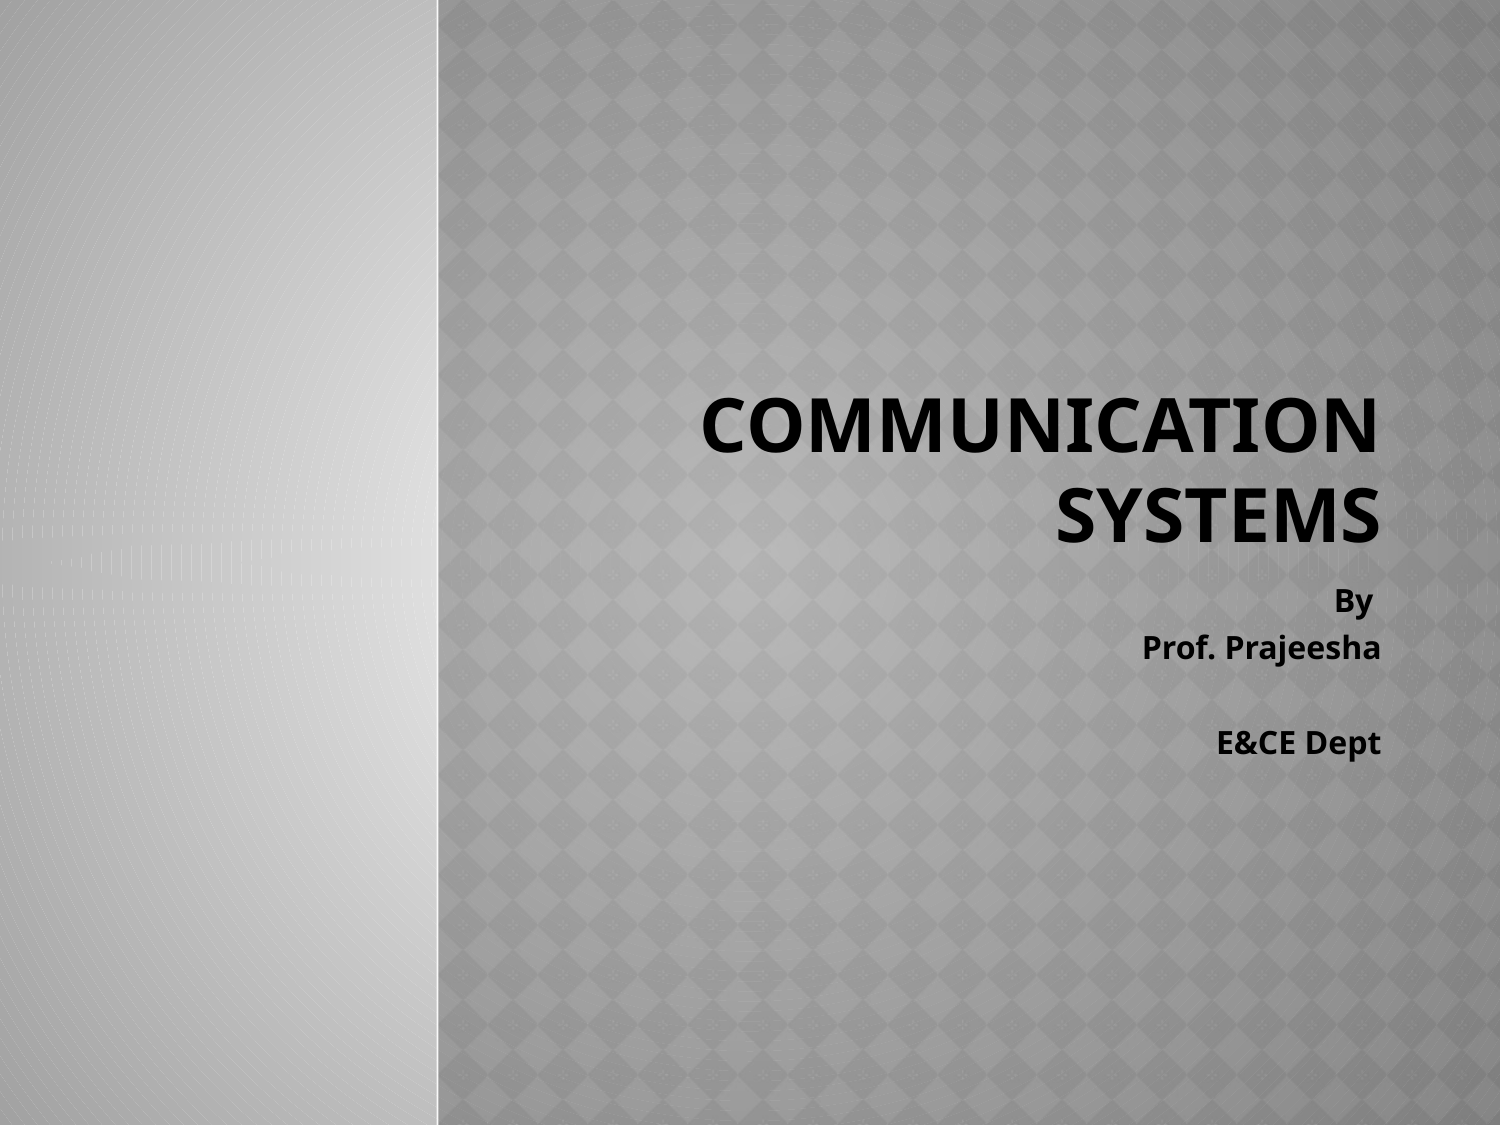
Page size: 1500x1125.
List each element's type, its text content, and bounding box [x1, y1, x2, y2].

subtitle By Prof. Prajeesha E&CE Dept [550, 580, 1390, 762]
title COMMUNICATION SYSTEMS [552, 87, 1390, 558]
